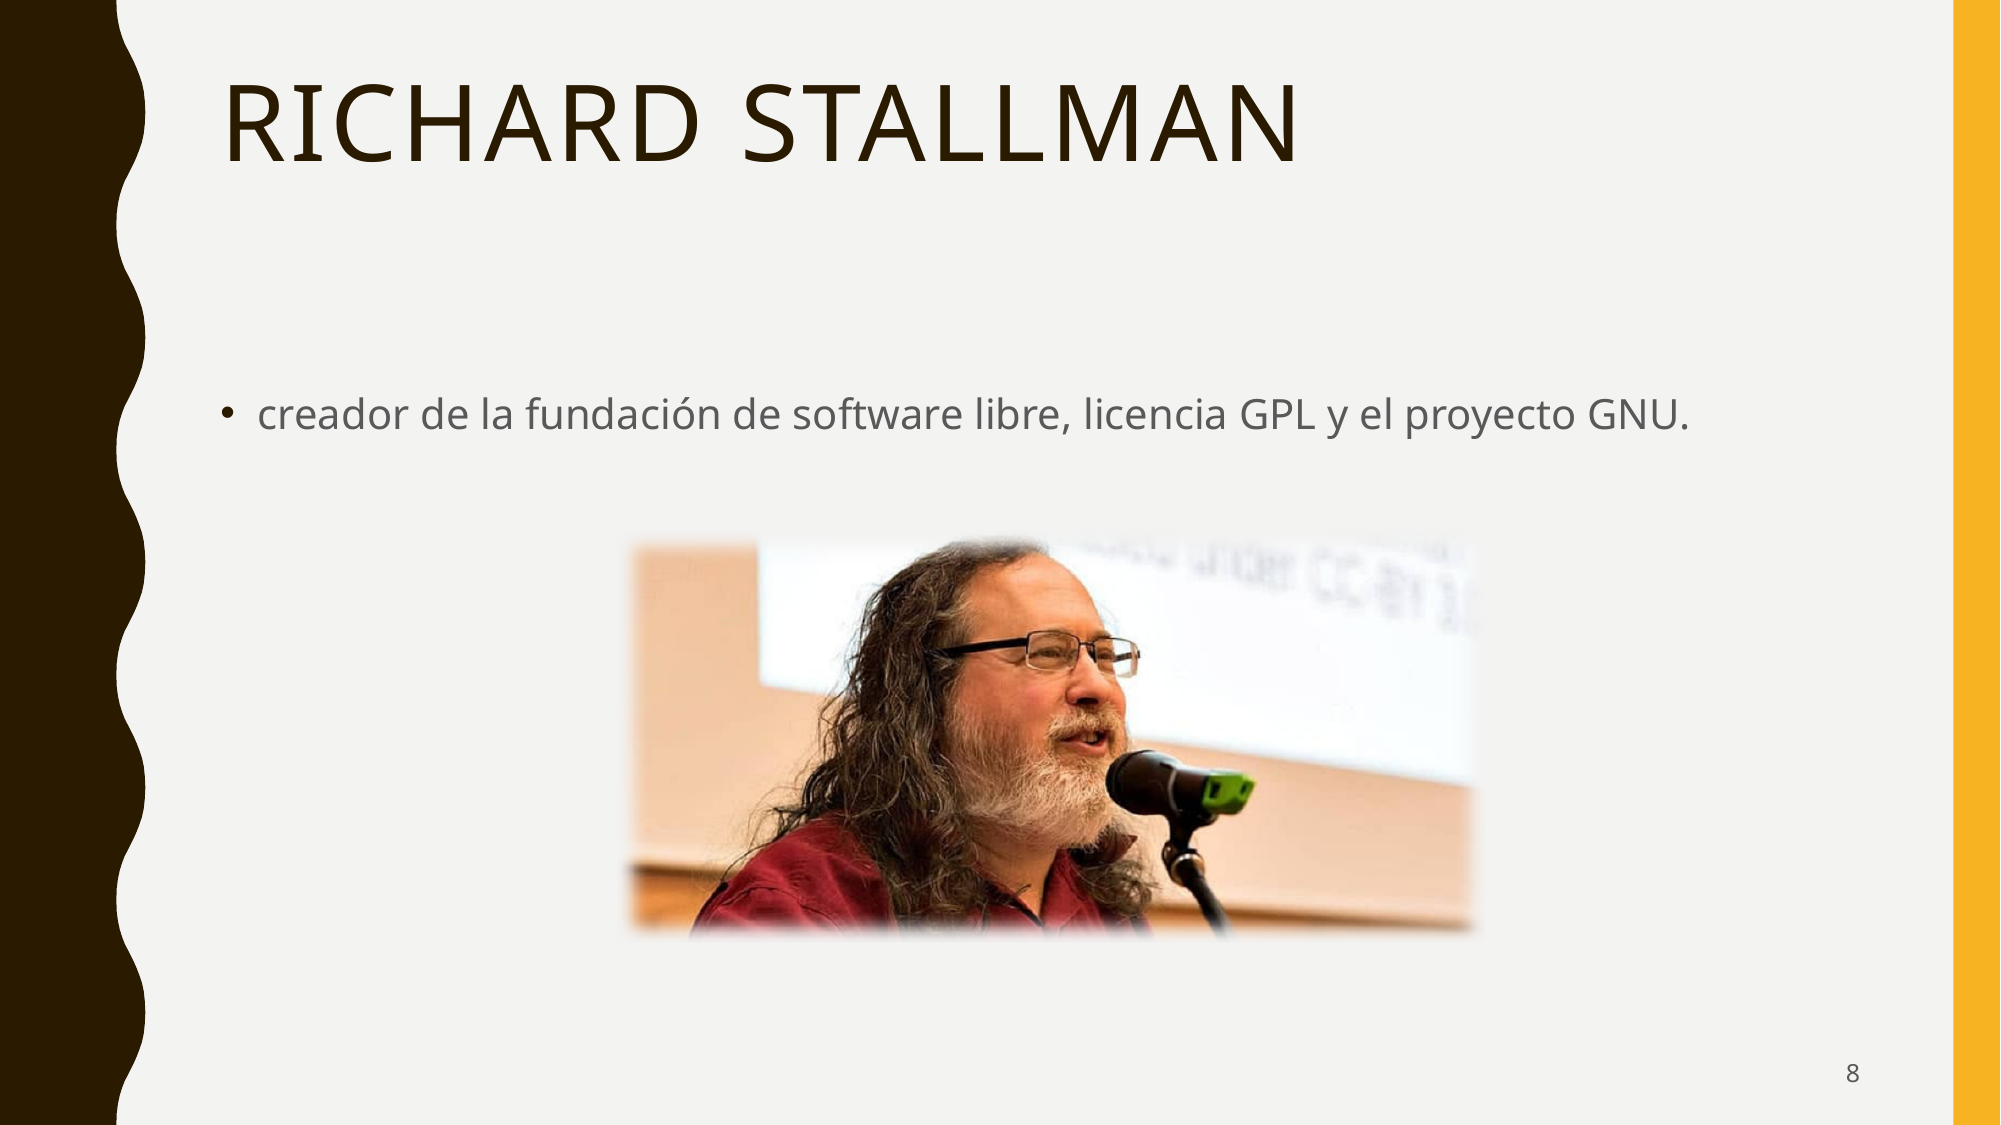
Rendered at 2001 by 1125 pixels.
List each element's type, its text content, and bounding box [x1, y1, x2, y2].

slide_number 8 [1412, 1045, 1875, 1103]
list creador de la fundación de software libre, licencia GPL y el proyecto GNU. [205, 375, 1875, 965]
title Richard Stallman [205, 62, 1875, 308]
picture [617, 530, 1486, 943]
